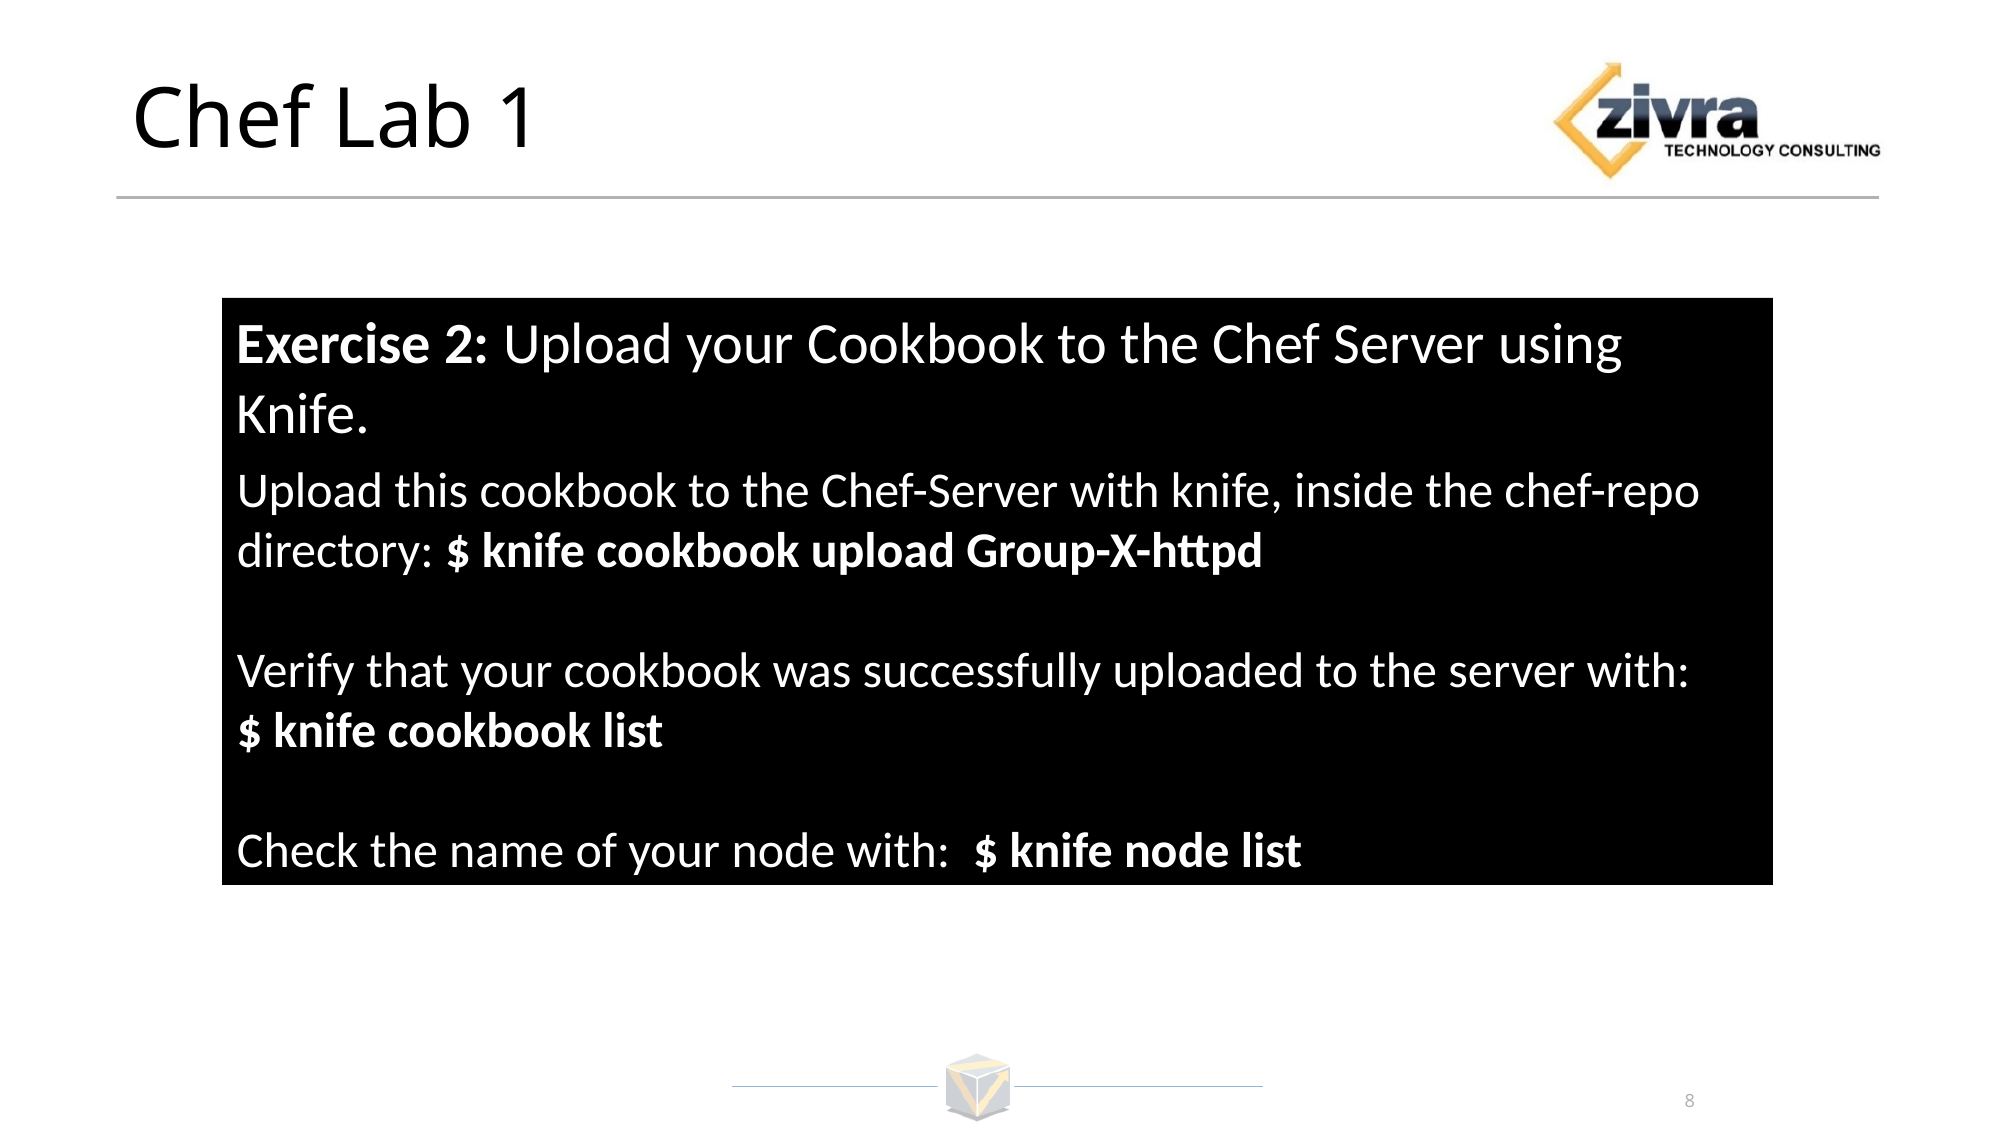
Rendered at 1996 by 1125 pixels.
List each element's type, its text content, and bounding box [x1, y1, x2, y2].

title Chef Lab 1 [116, 47, 1879, 194]
text_box Exercise 2: Upload your Cookbook to the Chef Server using Knife. Upload this cookbook to the Chef-Server with knife, inside the chef-repo directory: $ knife cookbook upload Group-X-httpd Verify that your cookbook was successfully uploaded to the server with: $ knife cookbook list Check the name of your node with: $ knife node list [222, 297, 1773, 885]
picture [937, 1046, 1015, 1125]
slide_number 8 [1360, 1071, 1711, 1125]
picture [1543, 45, 1896, 196]
